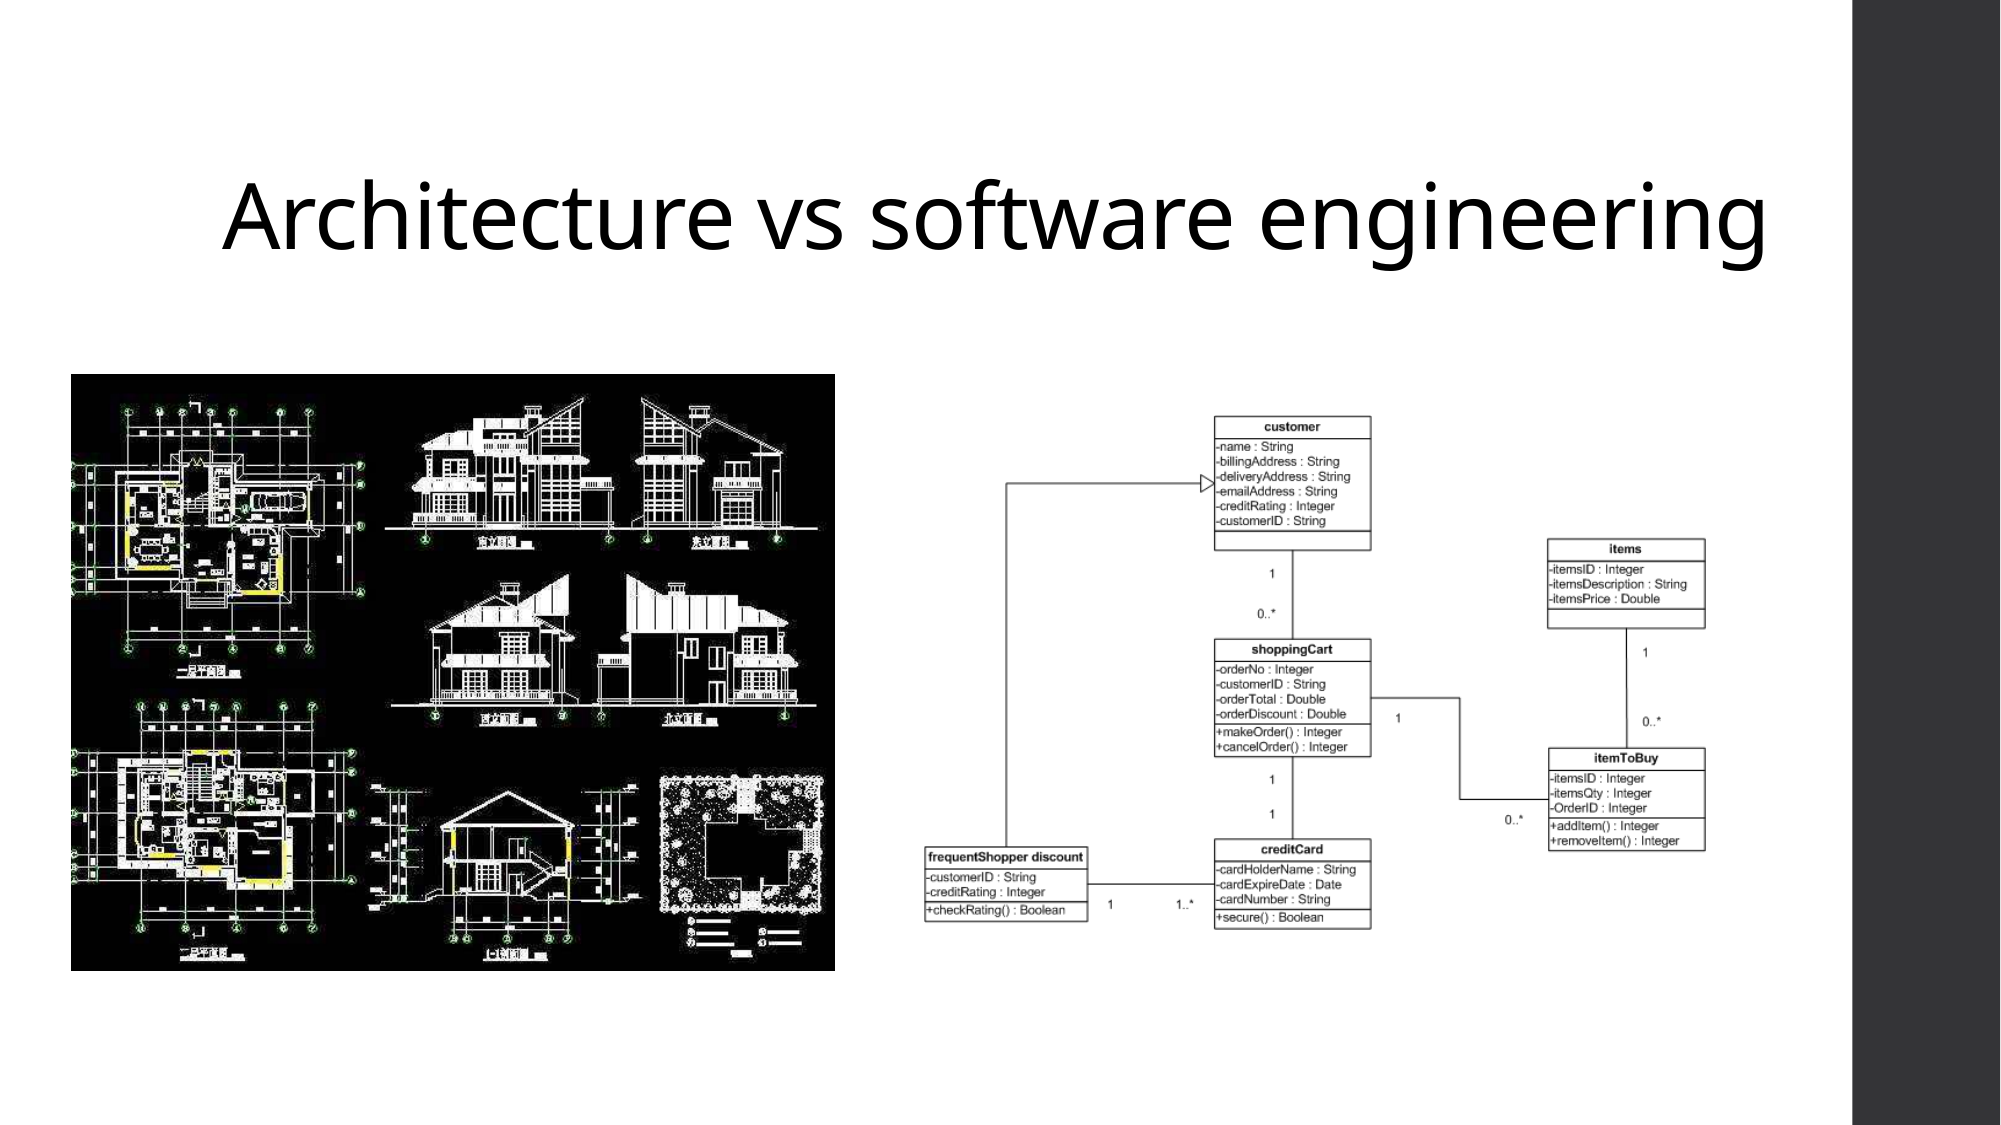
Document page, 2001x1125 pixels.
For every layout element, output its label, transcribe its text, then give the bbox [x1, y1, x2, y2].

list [71, 374, 835, 971]
title Architecture vs software engineering [206, 60, 1797, 278]
picture [923, 414, 1706, 931]
